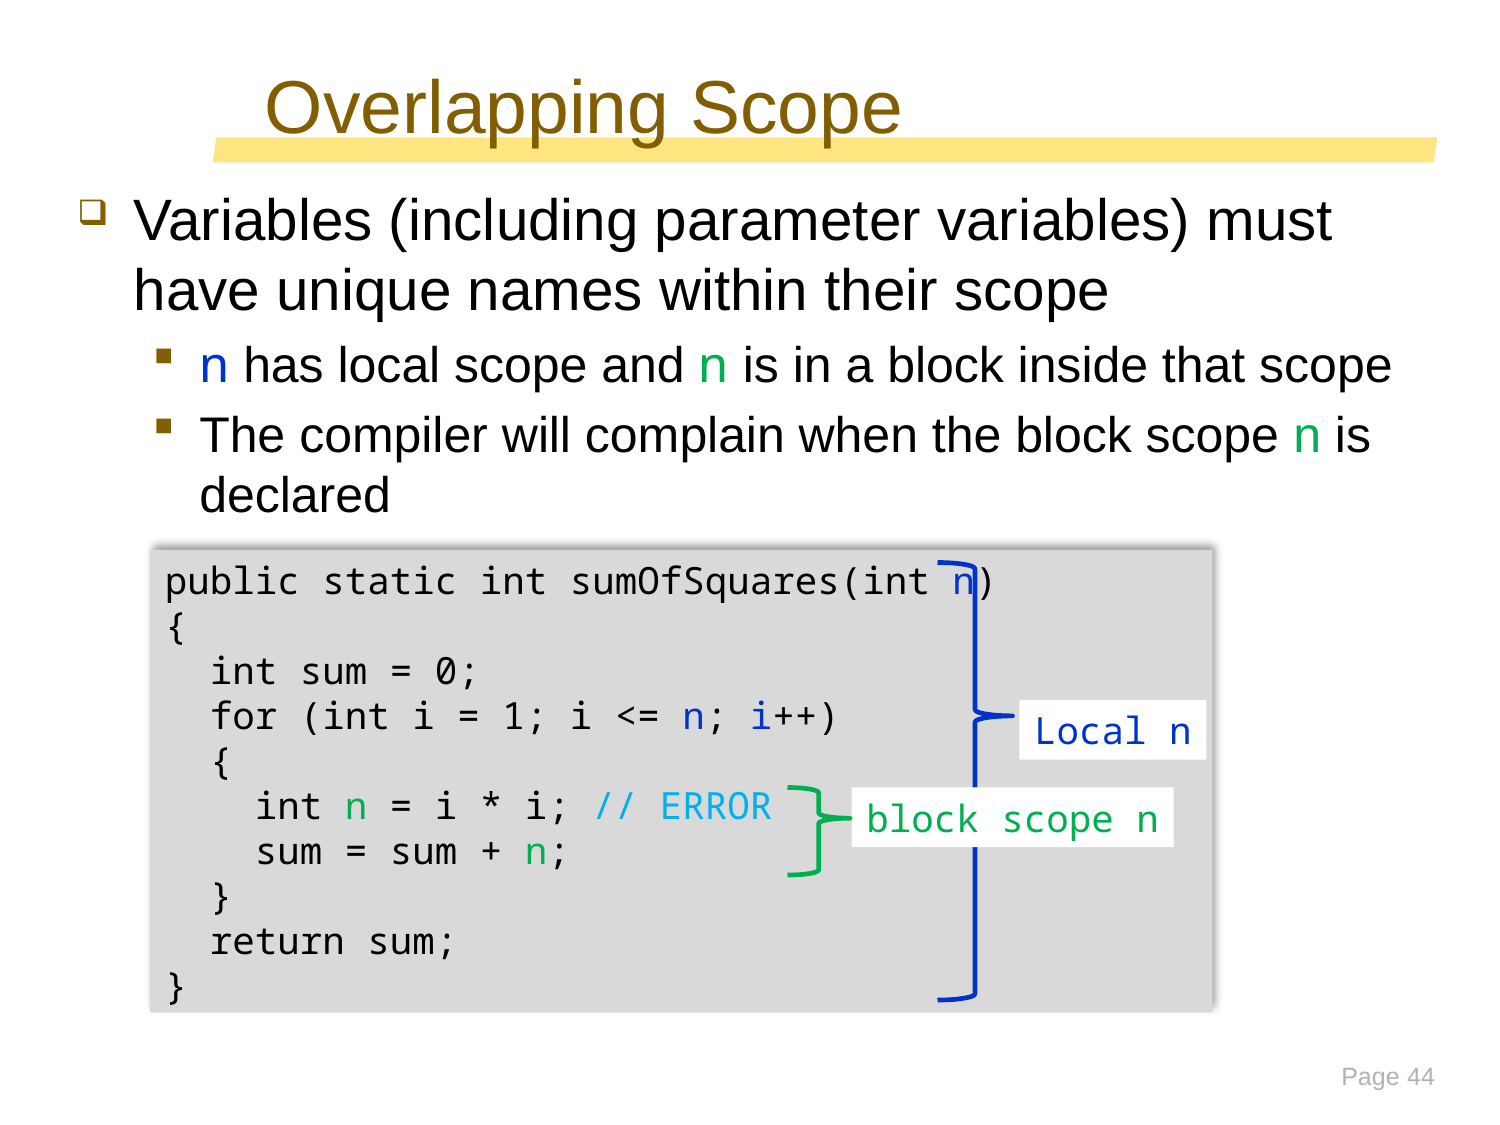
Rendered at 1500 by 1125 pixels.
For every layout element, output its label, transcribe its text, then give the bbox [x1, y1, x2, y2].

text_box public static int sumOfSquares(int n) { int sum = 0; for (int i = 1; i <= n; i++) { int n = i * i; // ERROR sum = sum + n; } return sum; } [149, 549, 1213, 1013]
title Overlapping Scope [249, 44, 1463, 163]
text_box [787, 786, 851, 876]
text_box [49, 412, 575, 538]
text_box [937, 561, 1014, 787]
text_box Local n [1019, 699, 1207, 760]
slide_number Page 44 [1187, 1050, 1450, 1100]
list Variables (including parameter variables) must have unique names within their scope n has local scope and n is in a block inside that scope The compiler will complain when the block scope n is declared [62, 174, 1426, 526]
text_box [937, 848, 976, 1001]
text_box block scope n [851, 787, 1174, 848]
